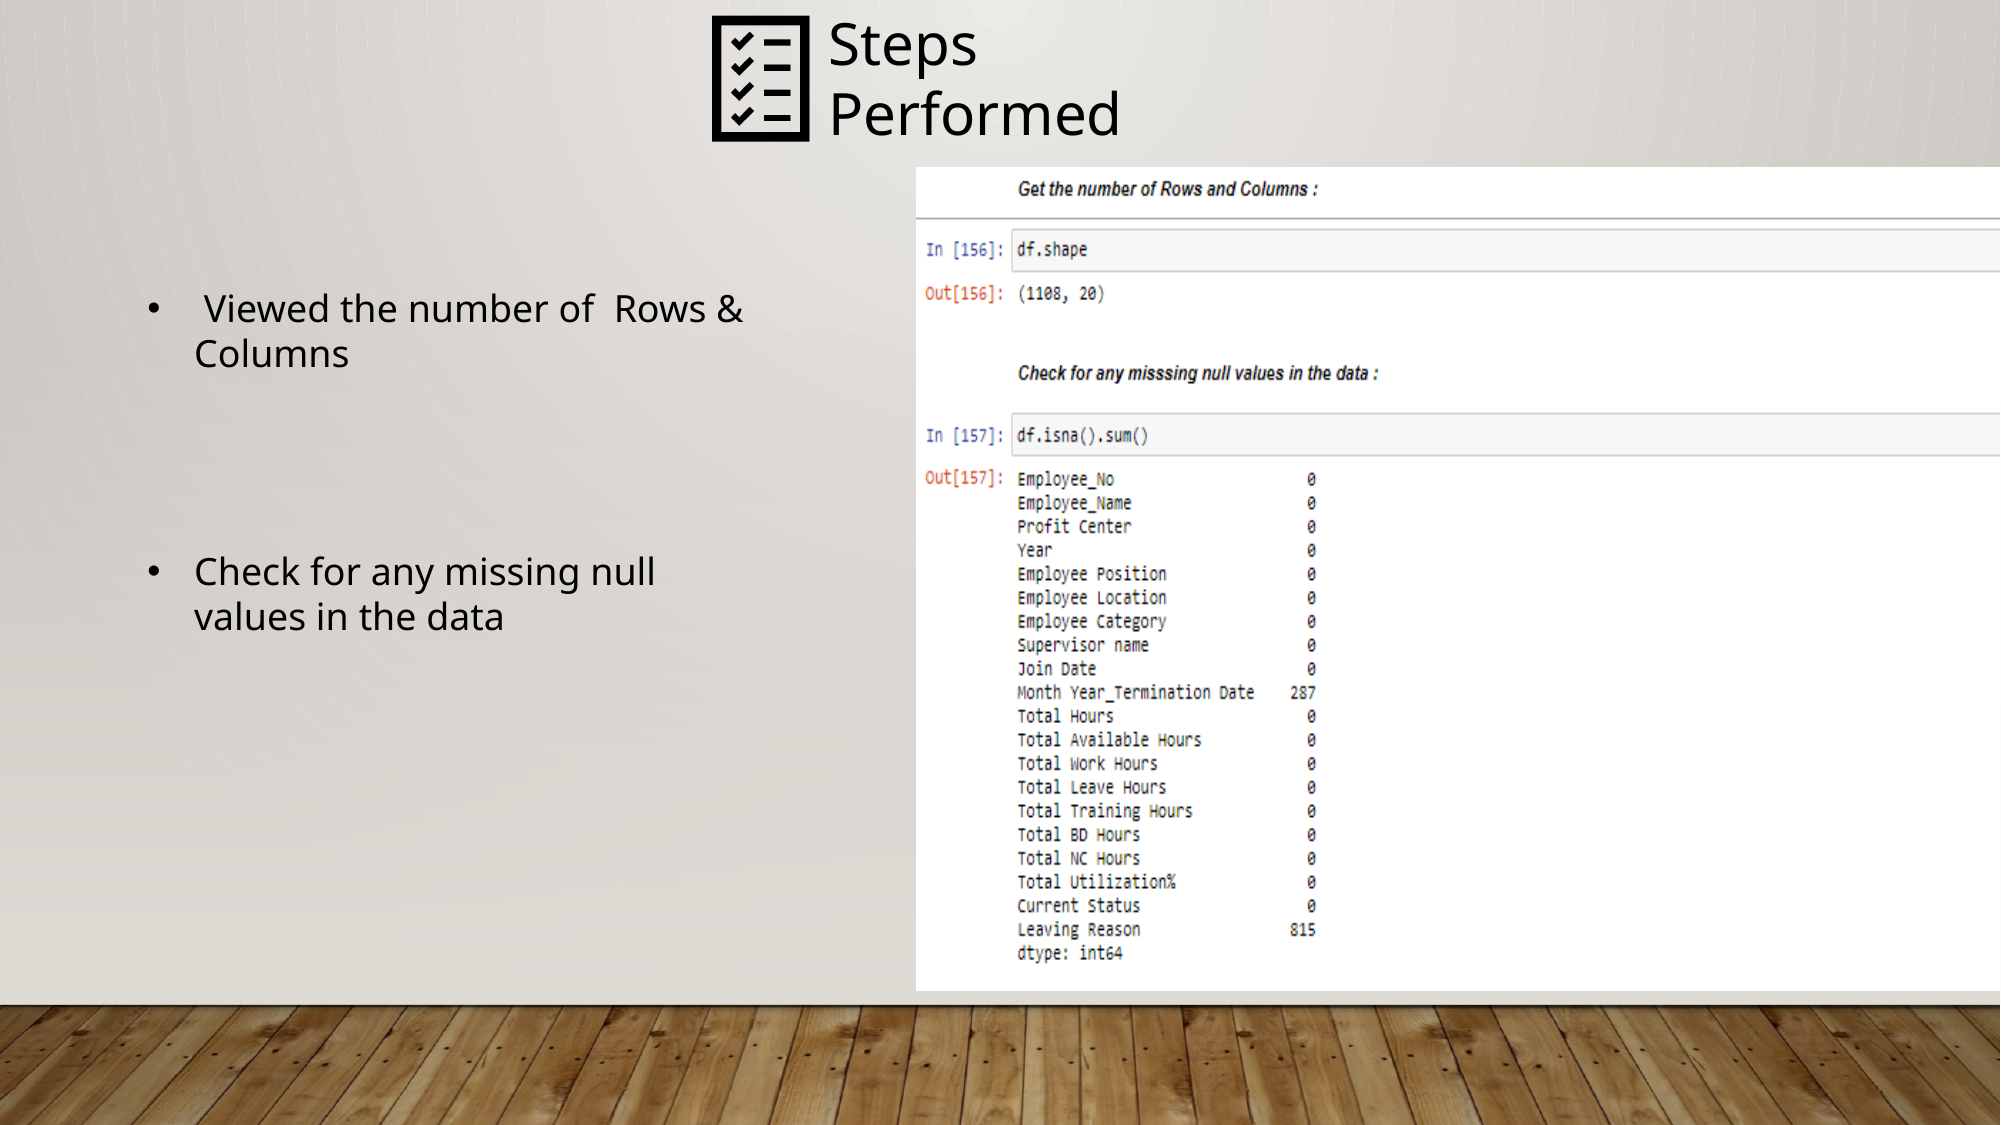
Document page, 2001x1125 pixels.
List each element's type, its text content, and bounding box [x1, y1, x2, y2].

text_box Steps Performed [813, 0, 1187, 155]
picture [0, 1005, 2000, 1125]
text_box Check for any missing null values in the data [132, 540, 761, 645]
picture [915, 166, 2000, 991]
picture [684, 2, 836, 154]
text_box Viewed the number of Rows & Columns [132, 277, 797, 382]
